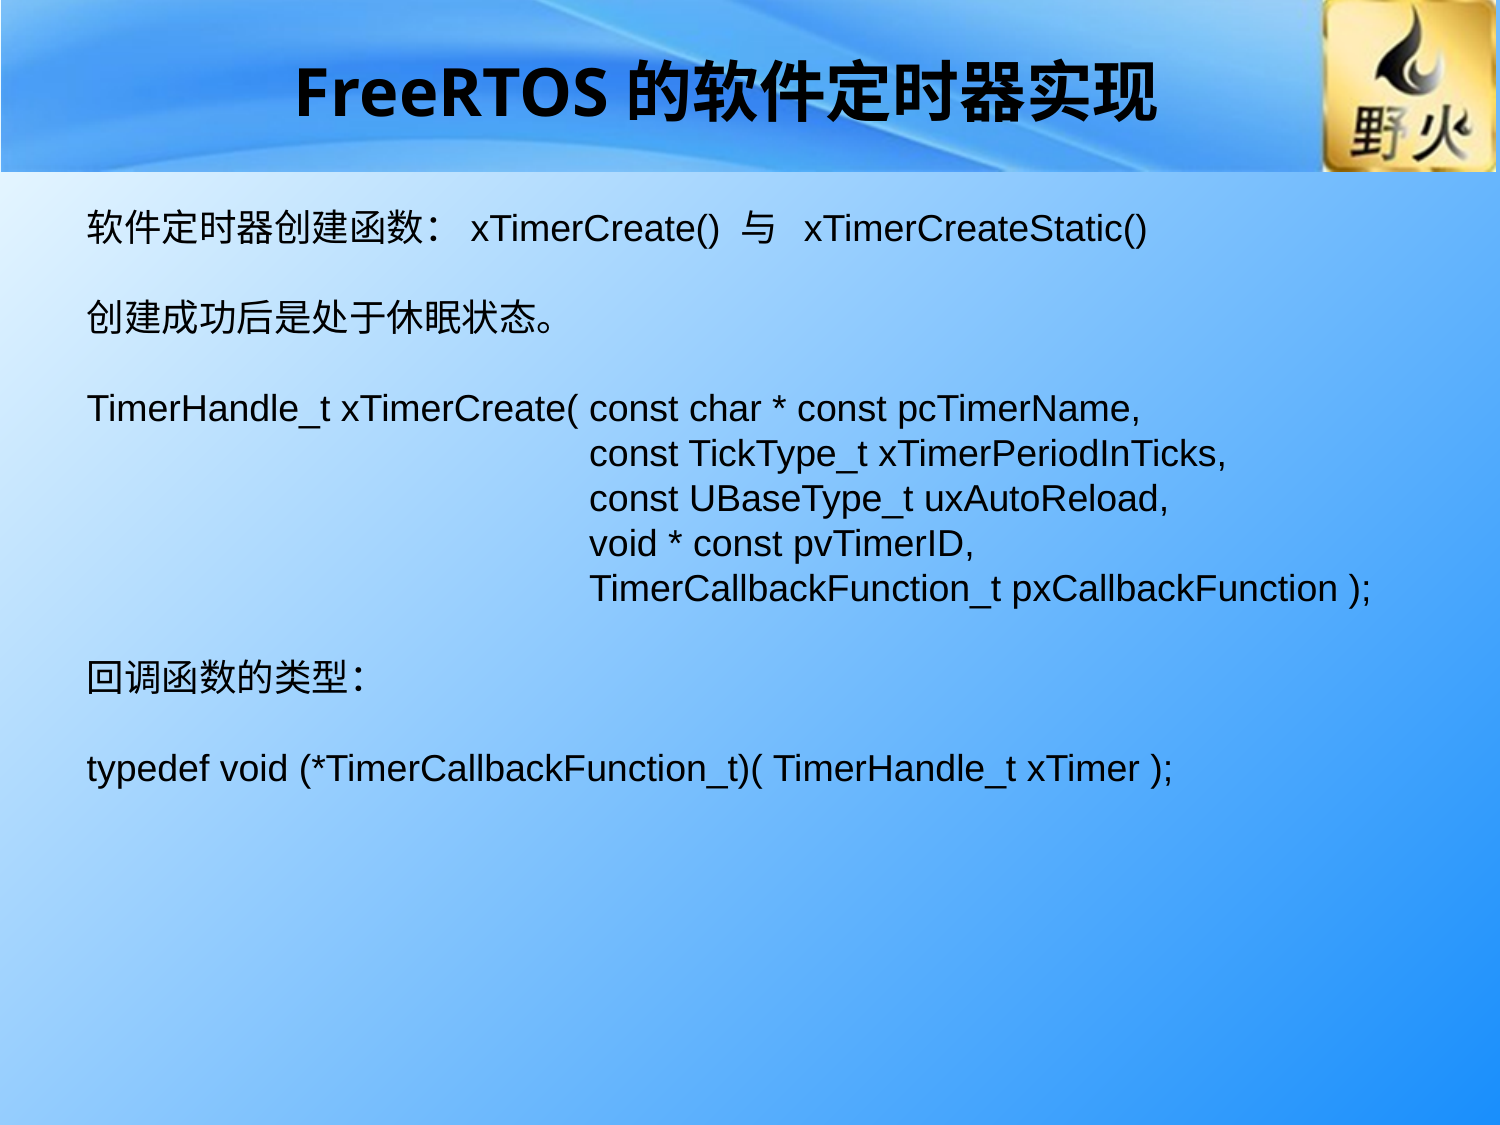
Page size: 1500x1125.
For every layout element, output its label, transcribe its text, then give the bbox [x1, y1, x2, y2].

text_box 软件定时器创建函数：xTimerCreate() 与 xTimerCreateStatic() 创建成功后是处于休眠状态。 TimerHandle_t xTimerCreate( const char * const pcTimerName, const TickType_t xTimerPeriodInTicks, const UBaseType_t uxAutoReload, void * const pvTimerID, TimerCallbackFunction_t pxCallbackFunction ); 回调函数的类型： typedef void (*TimerCallbackFunction_t)( TimerHandle_t xTimer ); [71, 196, 1412, 886]
picture [1, 0, 1496, 172]
